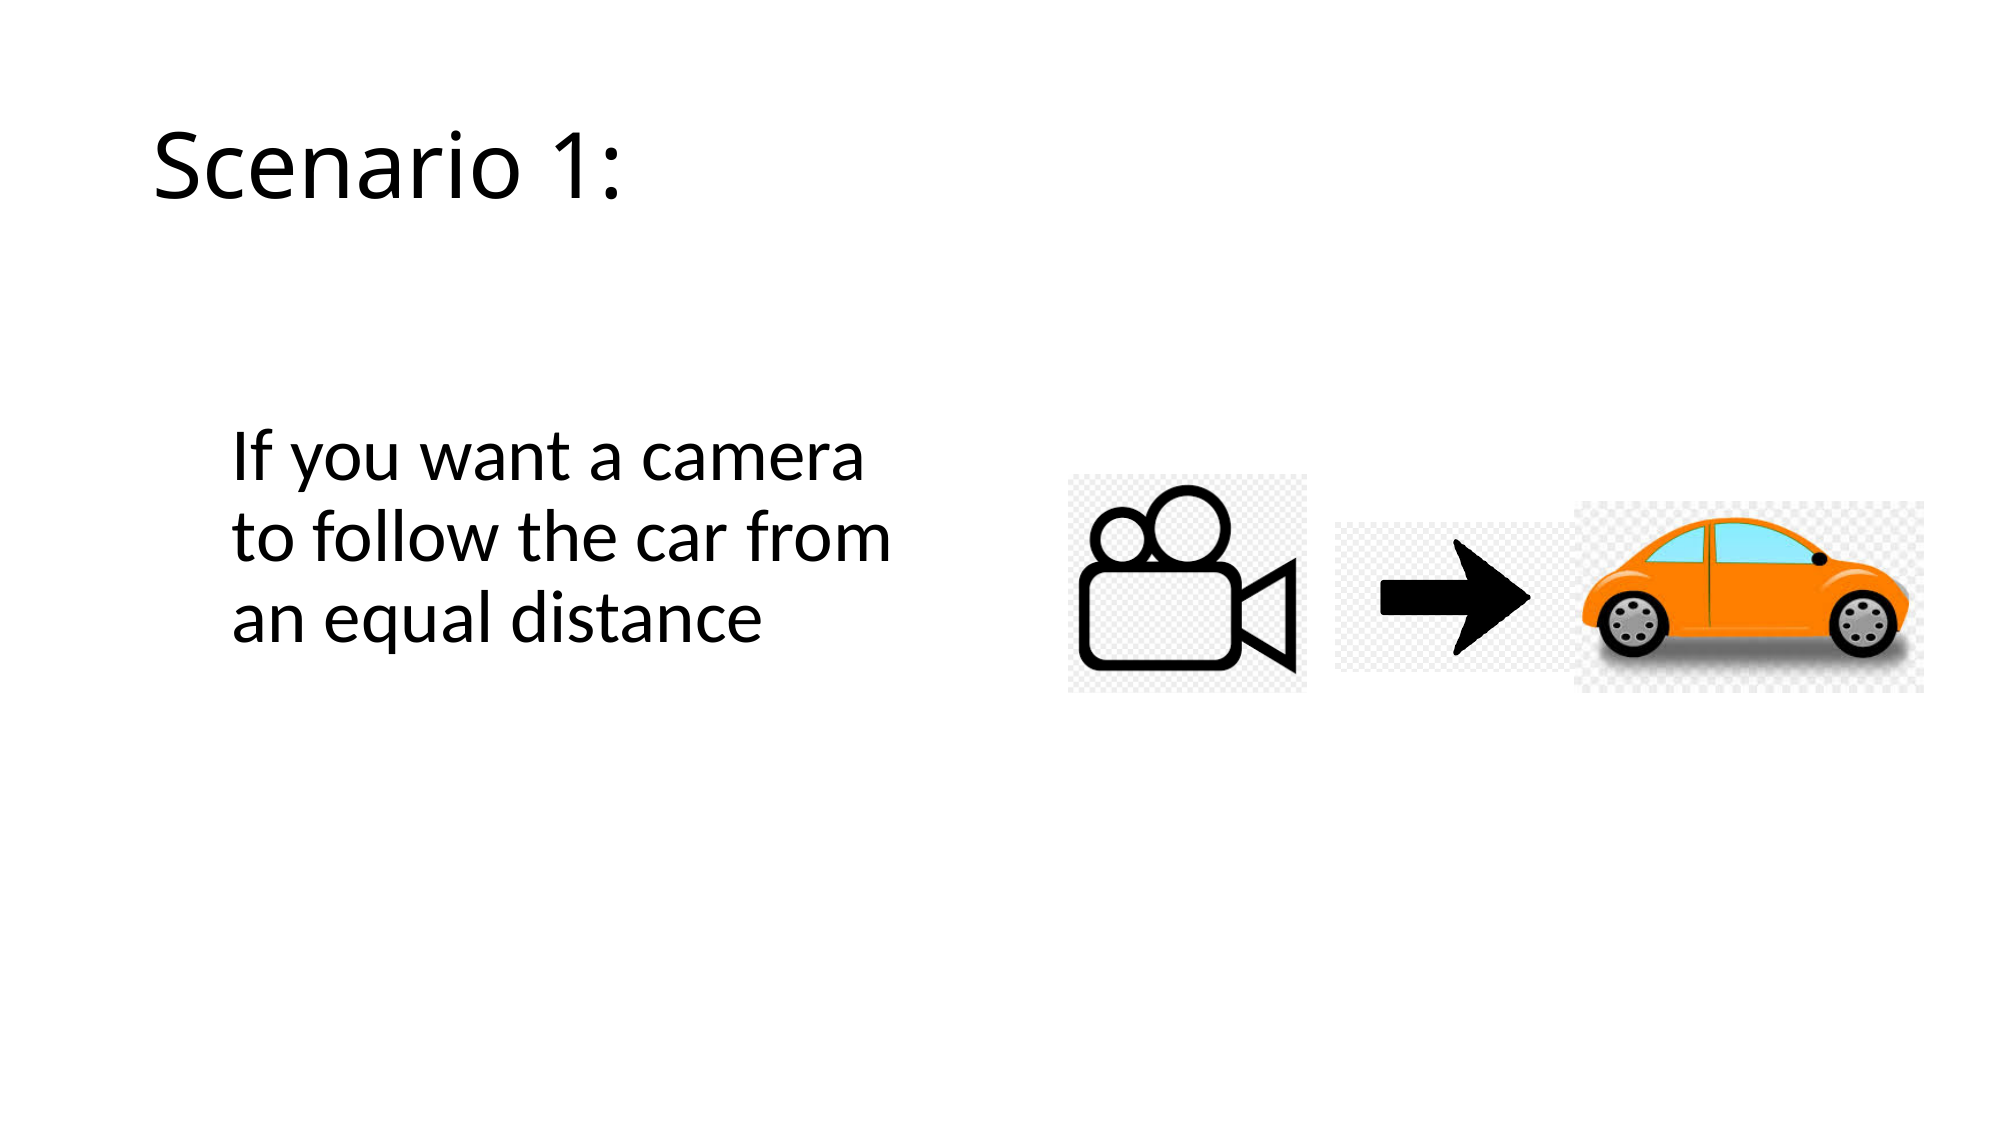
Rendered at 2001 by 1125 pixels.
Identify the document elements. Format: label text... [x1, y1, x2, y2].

picture [1335, 501, 1924, 693]
picture [1068, 474, 1307, 693]
list If you want a camera to follow the car from an equal distance [216, 408, 910, 1014]
title Scenario 1: [137, 59, 1863, 278]
